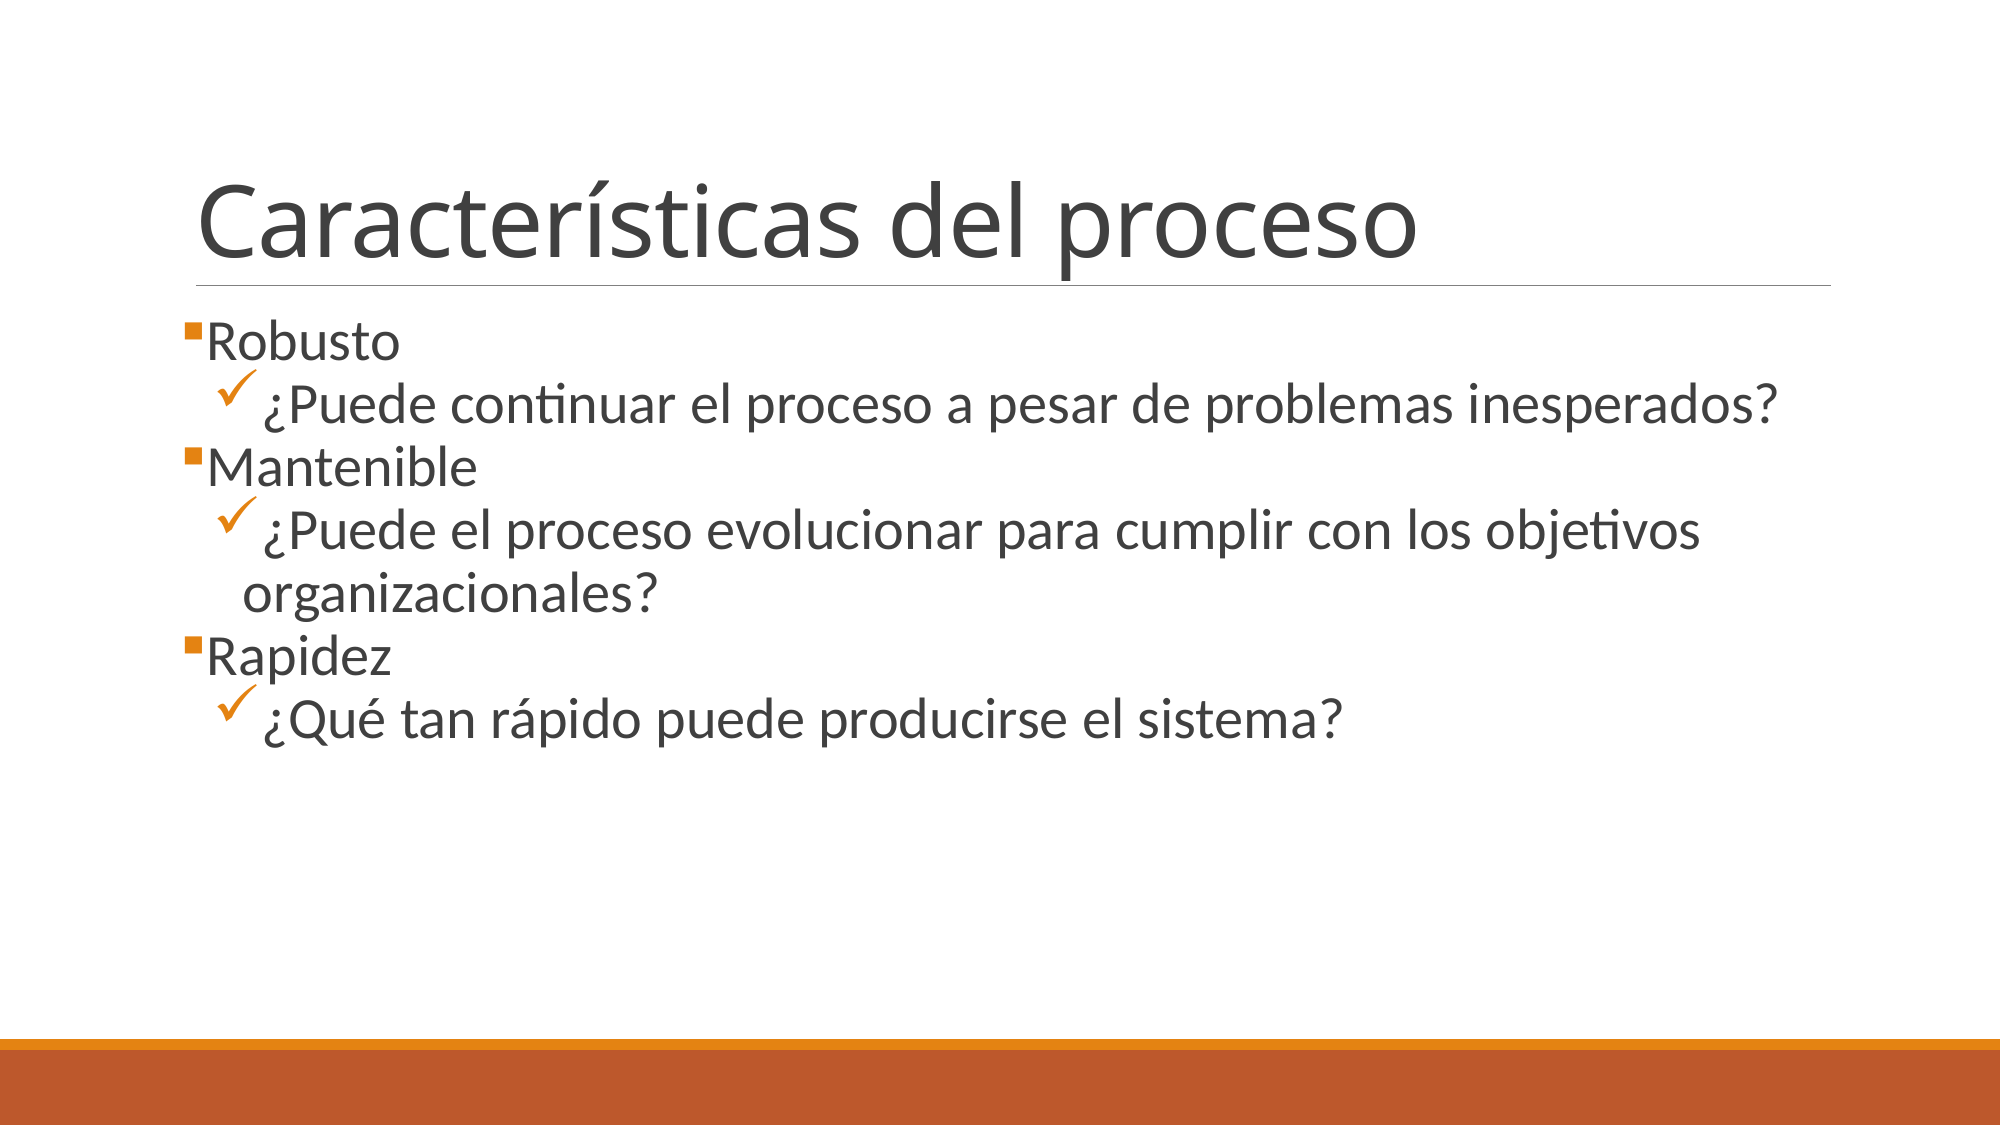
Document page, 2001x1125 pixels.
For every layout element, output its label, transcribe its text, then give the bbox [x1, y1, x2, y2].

list Robusto ¿Puede continuar el proceso a pesar de problemas inesperados? Mantenible ¿Puede el proceso evolucionar para cumplir con los objetivos organizacionales? Rapidez ¿Qué tan rápido puede producirse el sistema? [180, 302, 1830, 963]
title Características del proceso [180, 47, 1830, 285]
